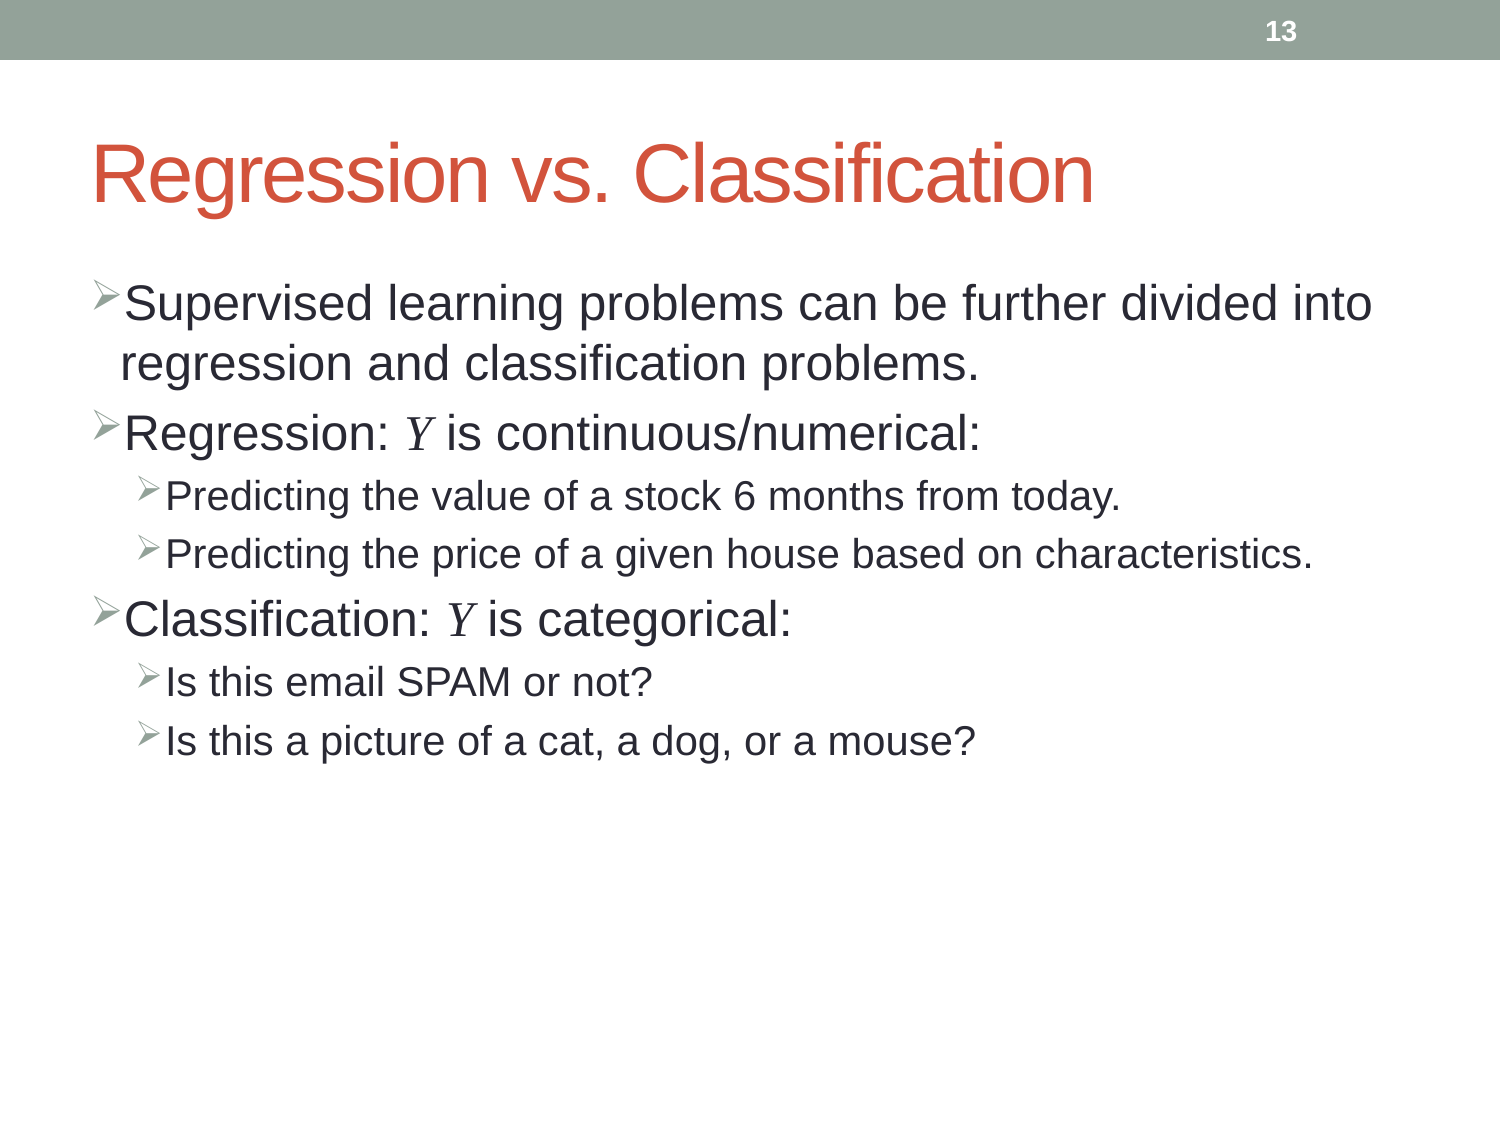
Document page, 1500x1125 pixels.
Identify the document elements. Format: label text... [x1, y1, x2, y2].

slide_number 13 [1250, 3, 1425, 57]
title Regression vs. Classification [75, 87, 1425, 250]
list Supervised learning problems can be further divided into regression and classification problems. Regression: Y is continuous/numerical: Predicting the value of a stock 6 months from today. Predicting the price of a given house based on characteristics. Classification: Y is categorical: Is this email SPAM or not? Is this a picture of a cat, a dog, or a mouse? [75, 262, 1425, 1063]
